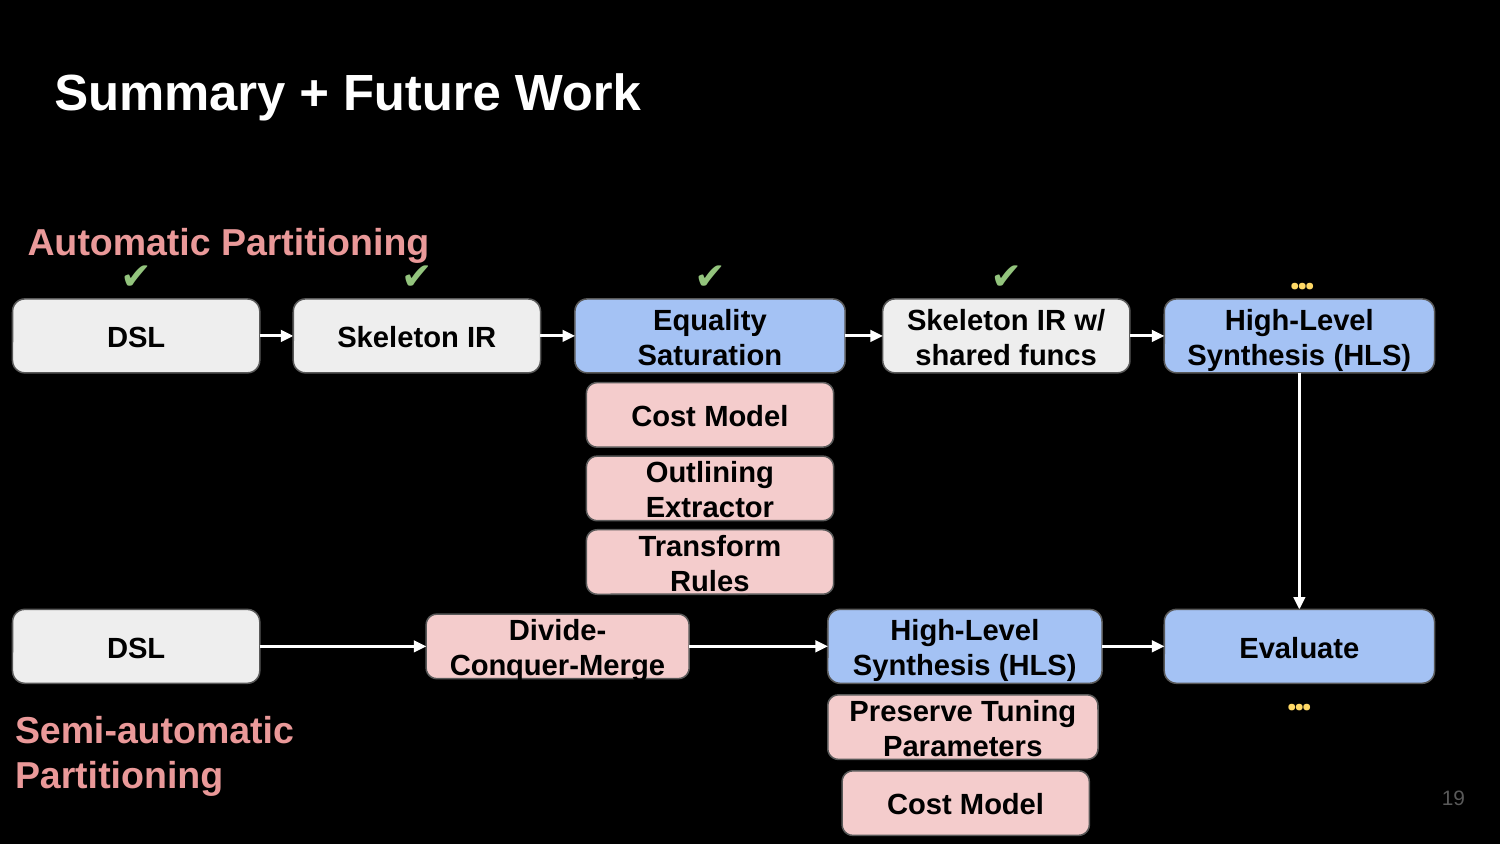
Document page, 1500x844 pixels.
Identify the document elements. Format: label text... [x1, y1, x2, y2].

text_box ✔ [95, 237, 177, 290]
text_box ✔ [965, 237, 1048, 290]
text_box … [1258, 658, 1341, 711]
text_box Equality Saturation [574, 298, 846, 373]
text_box Cost Model [586, 382, 834, 448]
text_box ✔ [375, 237, 458, 290]
text_box High-Level Synthesis (HLS) [1164, 298, 1435, 373]
text_box Automatic Partitioning [12, 202, 538, 278]
text_box … [1261, 237, 1344, 290]
text_box Evaluate [1167, 609, 1435, 684]
text_box Skeleton IR [293, 298, 541, 373]
text_box ✔ [669, 237, 751, 290]
text_box DSL [12, 298, 260, 373]
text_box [0, 609, 1165, 836]
title Summary + Future Work [39, 44, 834, 161]
text_box Skeleton IR w/ shared funcs [882, 298, 1130, 373]
slide_number ‹#› [1389, 764, 1480, 830]
text_box Transform Rules [586, 529, 834, 595]
text_box Outlining Extractor [586, 456, 834, 521]
